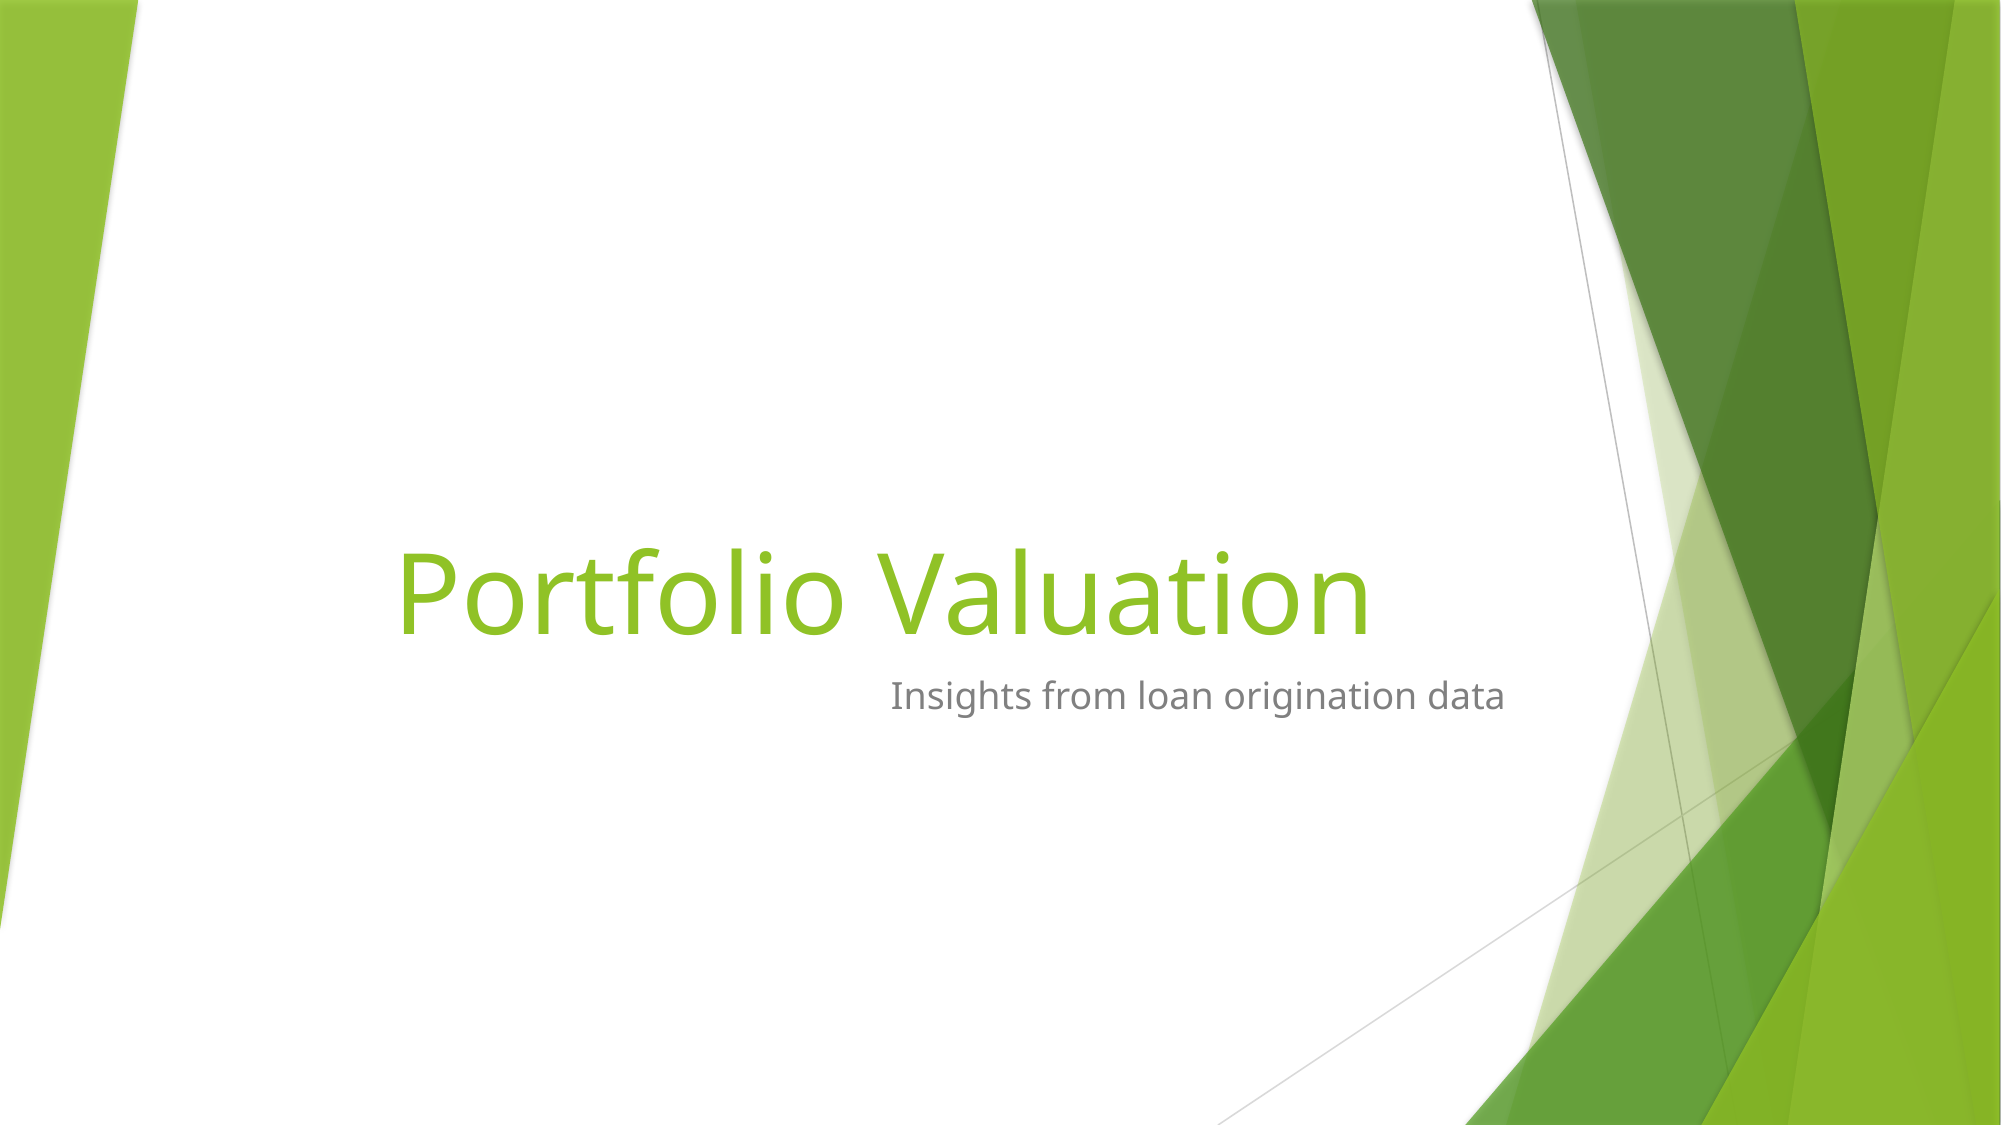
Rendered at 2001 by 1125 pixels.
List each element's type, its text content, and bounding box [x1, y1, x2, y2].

subtitle Insights from loan origination data [247, 664, 1522, 845]
title Portfolio Valuation [247, 488, 1522, 664]
